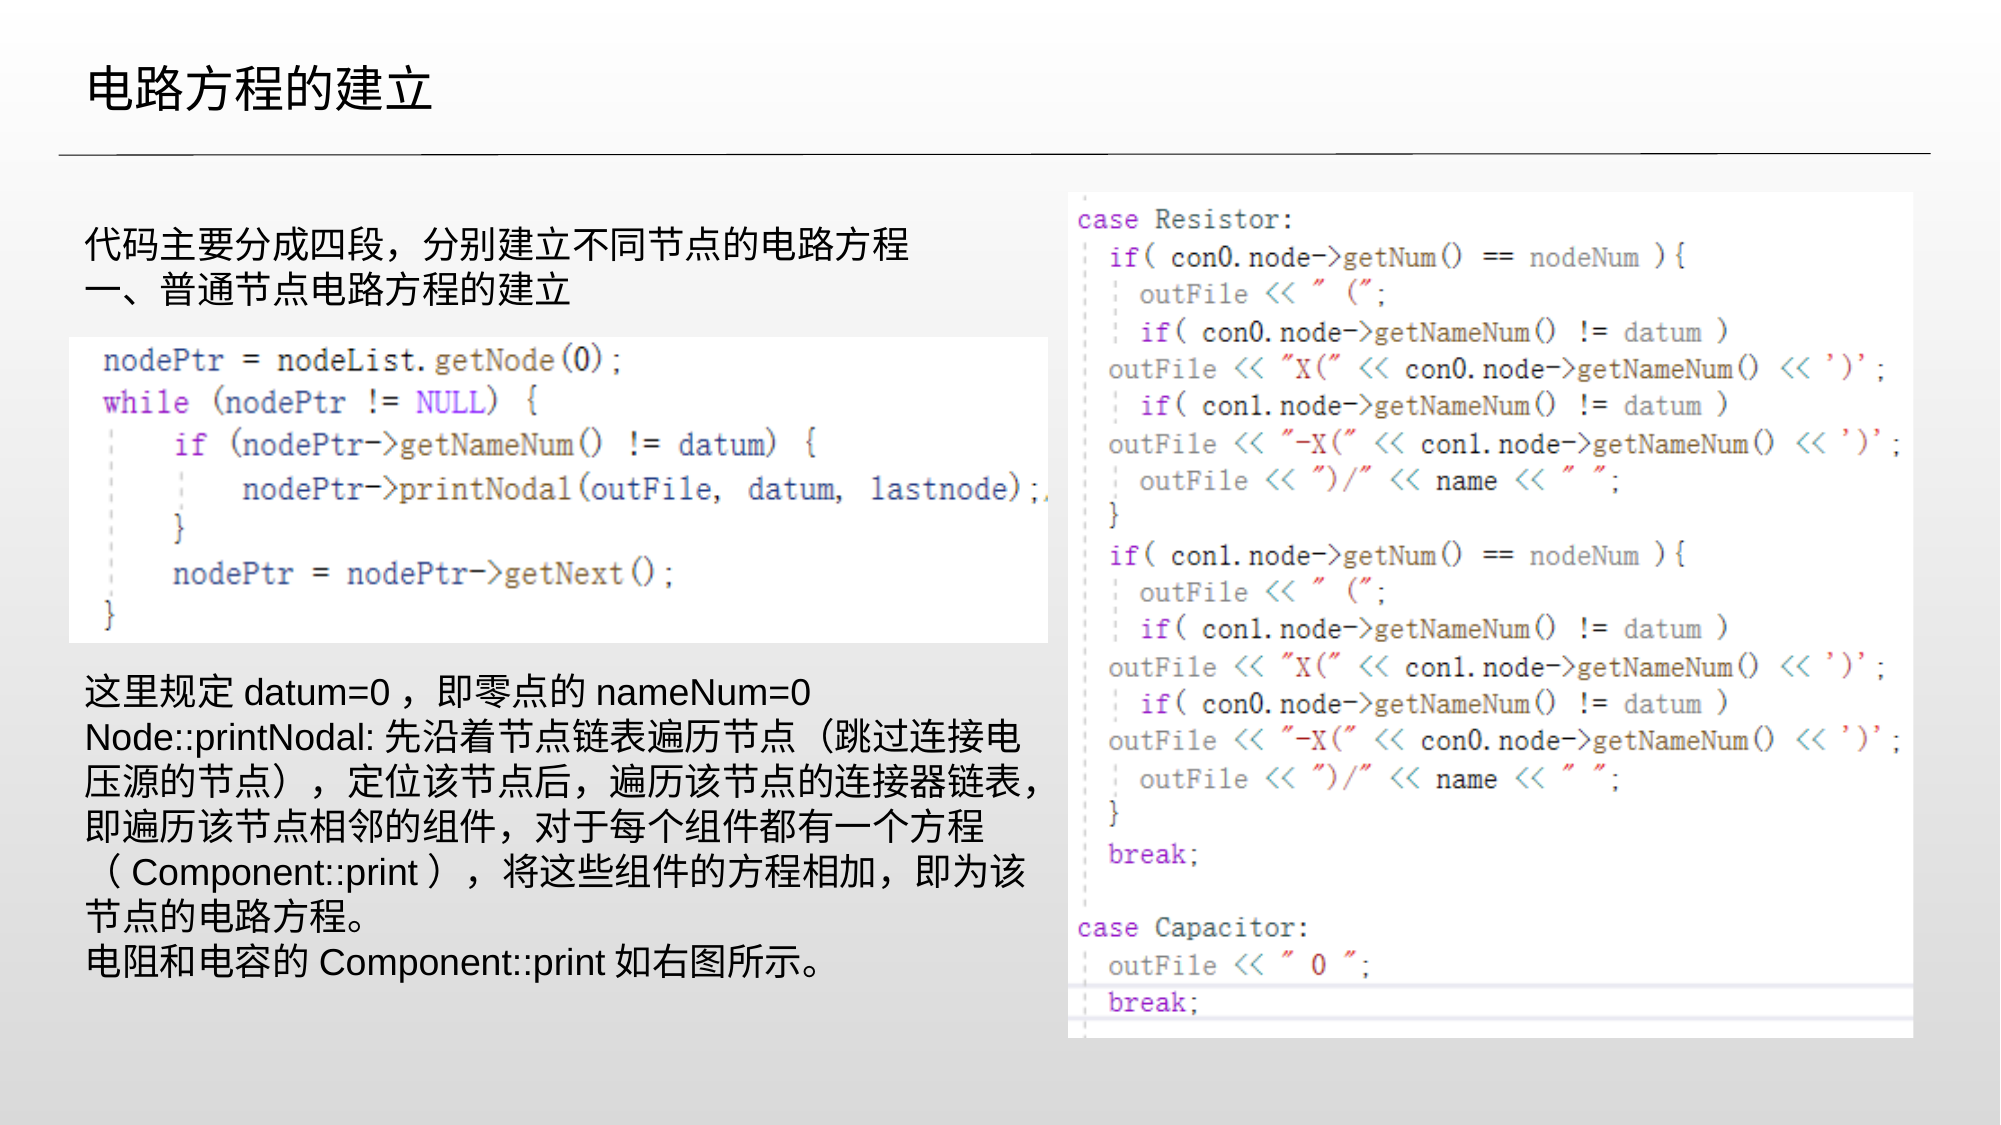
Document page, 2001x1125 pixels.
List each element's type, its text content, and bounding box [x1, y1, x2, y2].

text_box 代码主要分成四段，分别建立不同节点的电路方程 一、普通节点电路方程的建立 [69, 214, 1067, 319]
text_box 这里规定datum=0，即零点的nameNum=0 Node::printNodal:先沿着节点链表遍历节点（跳过连接电压源的节点），定位该节点后，遍历该节点的连接器链表，即遍历该节点相邻的组件，对于每个组件都有一个方程（Component::print），将这些组件的方程相加，即为该节点的电路方程。 电阻和电容的Component::print如右图所示。 [69, 660, 1048, 990]
text_box 电路方程的建立 [69, 50, 1115, 153]
picture [69, 337, 1048, 643]
picture [1067, 192, 1914, 1038]
